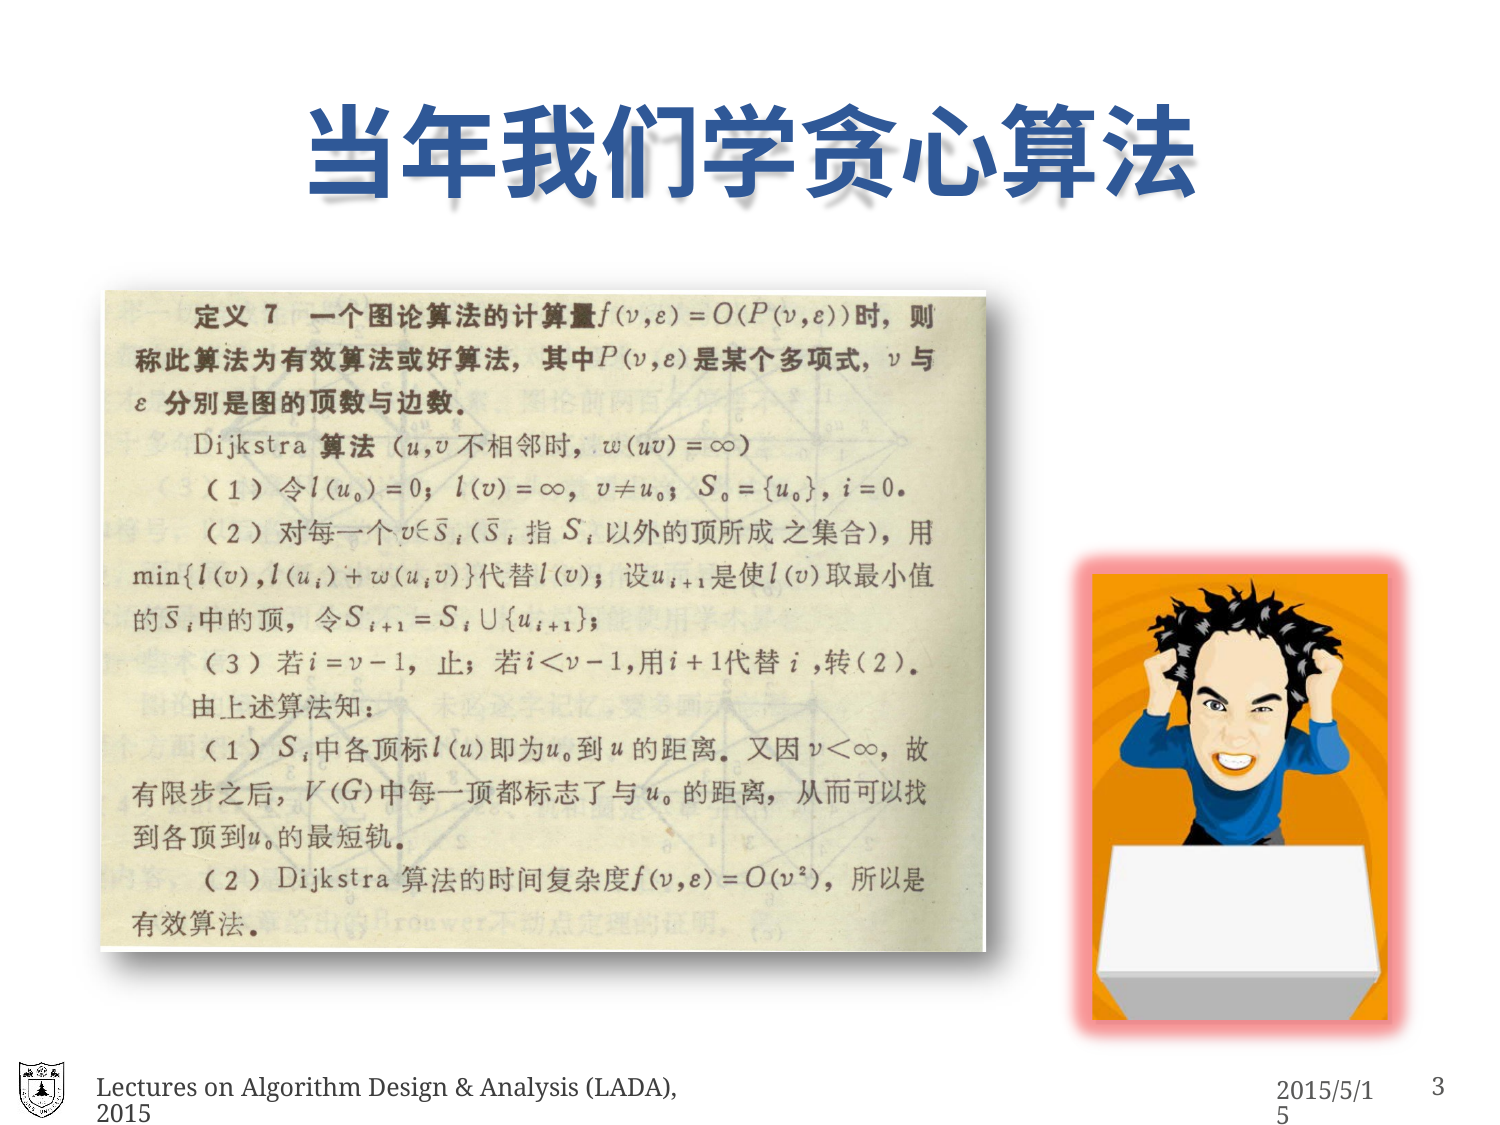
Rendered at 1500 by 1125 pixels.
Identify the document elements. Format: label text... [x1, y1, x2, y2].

slide_number Lectures on Algorithm Design & Analysis (LADA), 2015 [93, 1076, 719, 1125]
slide_number 10 [1427, 1078, 1461, 1125]
picture [17, 1061, 65, 1118]
text_box [1058, 540, 1430, 1062]
footer 2015/5/15 [1274, 1078, 1382, 1125]
text_box [1092, 574, 1388, 1020]
text_box [100, 290, 987, 952]
picture [231, 63, 1268, 290]
text_box [1054, 536, 1426, 1057]
text_box [68, 258, 1051, 1017]
title 当年我们学贪心算法 [297, 87, 1203, 278]
